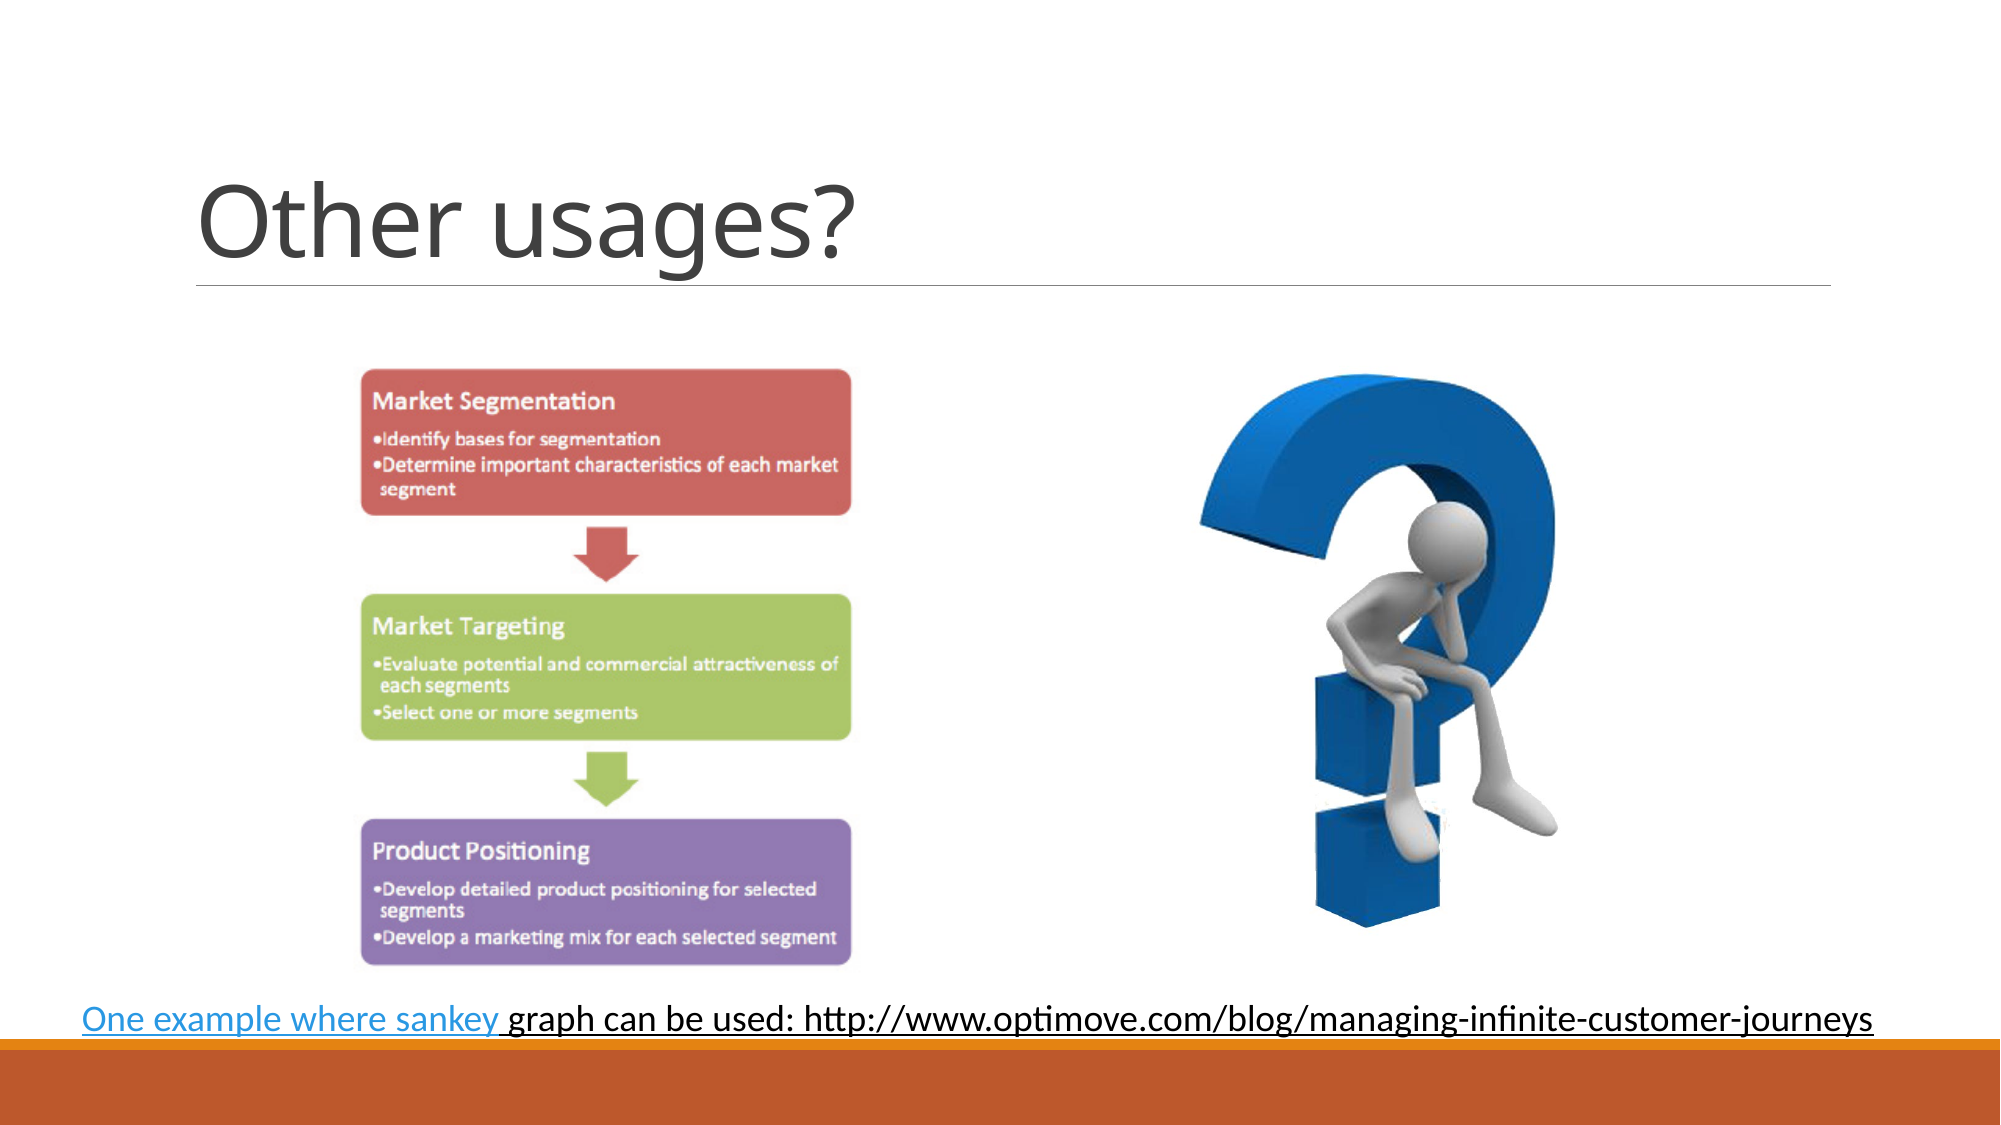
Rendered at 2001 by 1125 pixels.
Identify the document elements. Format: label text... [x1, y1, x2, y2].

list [1121, 335, 1652, 997]
text_box One example where sankey graph can be used: http://www.optimove.com/blog/managing-infinite-customer-journeys [67, 986, 1977, 1047]
title Other usages? [180, 47, 1830, 285]
picture [281, 343, 921, 997]
